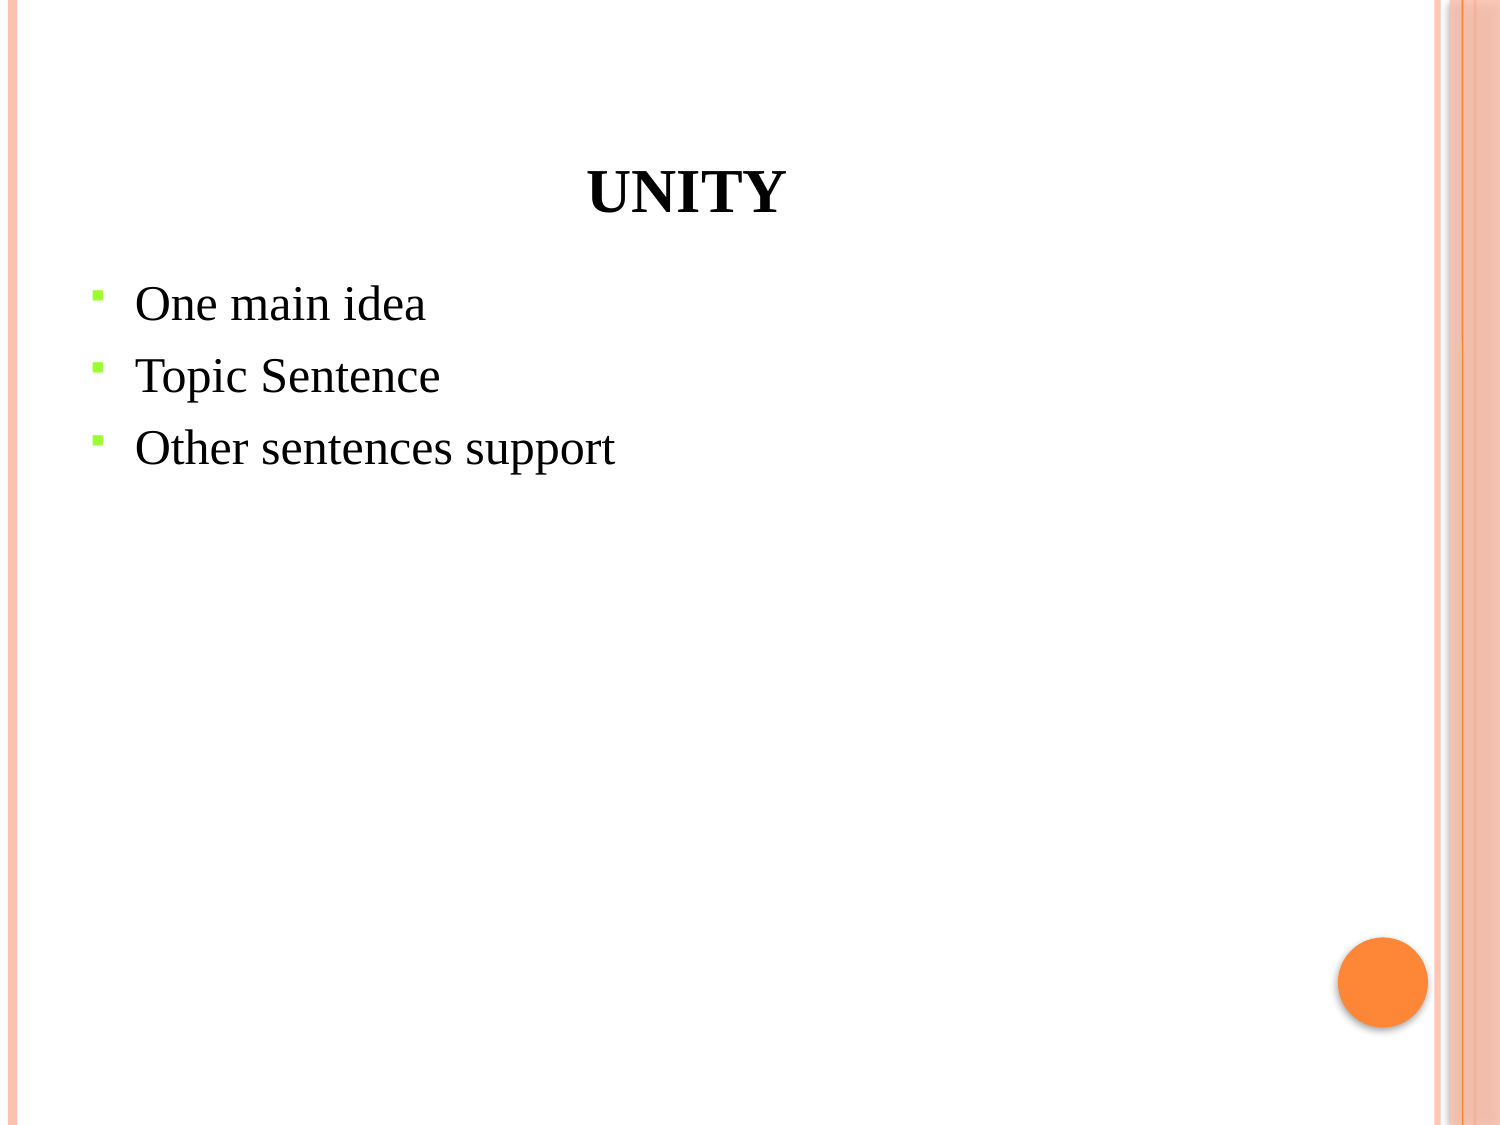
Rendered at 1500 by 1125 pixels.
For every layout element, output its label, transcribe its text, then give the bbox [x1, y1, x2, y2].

list One main idea Topic Sentence Other sentences support [75, 262, 1300, 1062]
title Unity [75, 45, 1300, 233]
